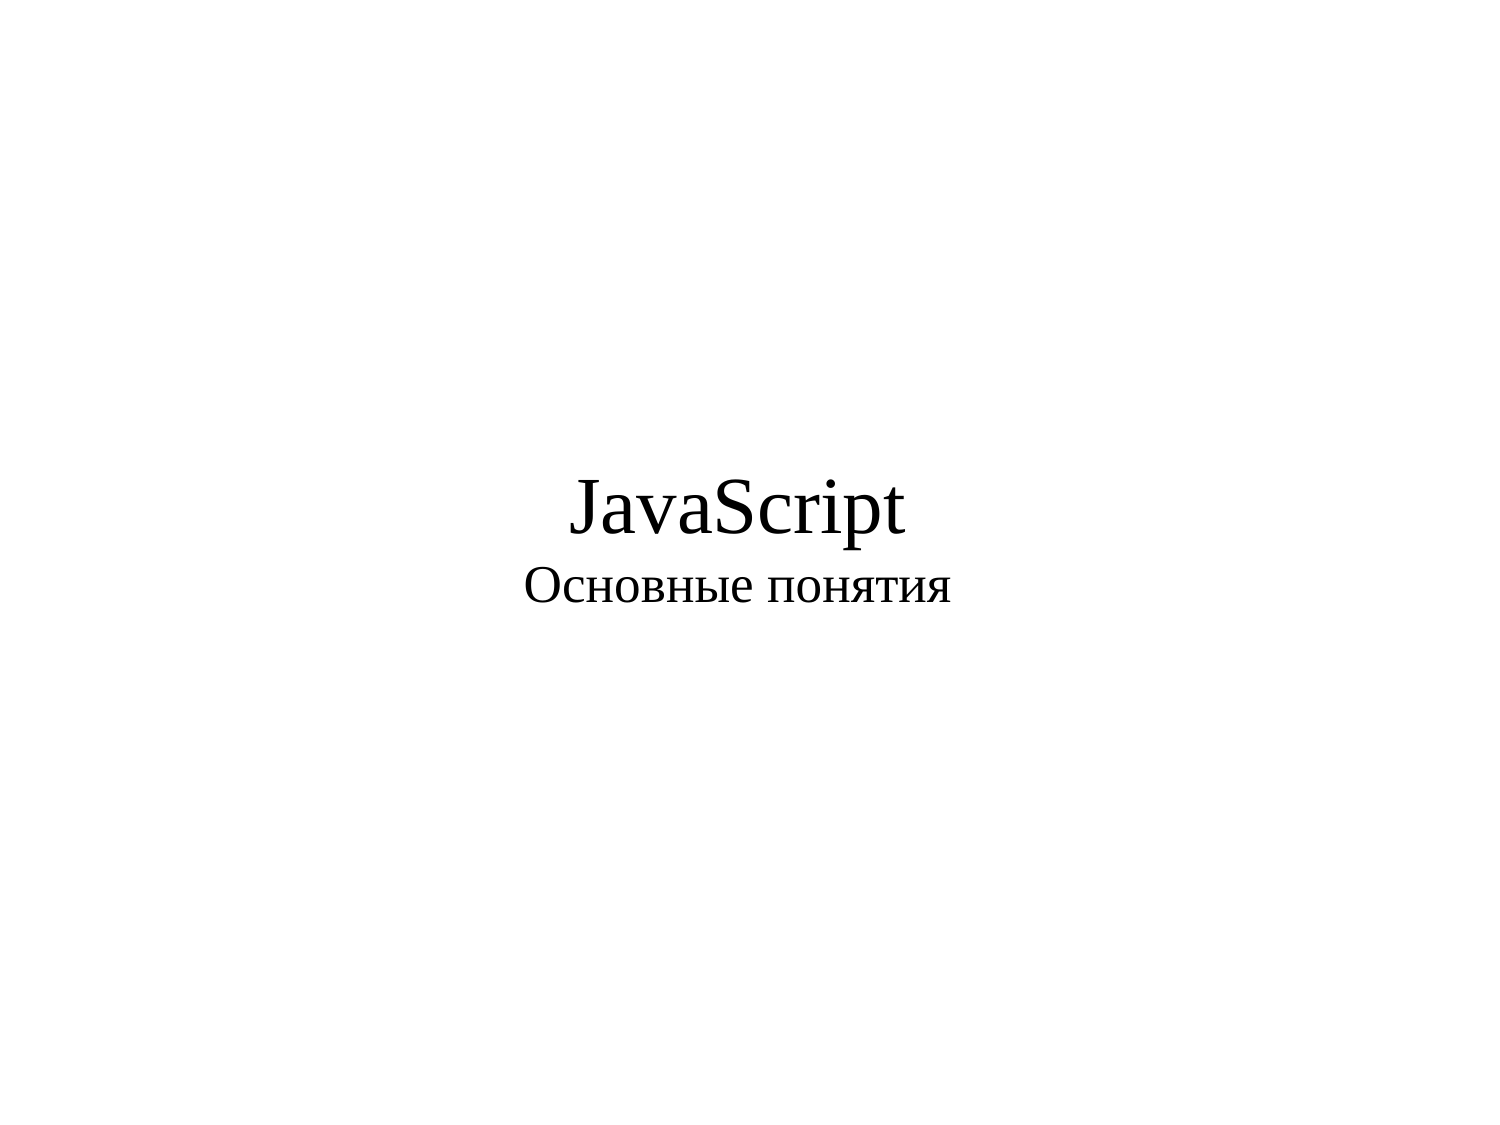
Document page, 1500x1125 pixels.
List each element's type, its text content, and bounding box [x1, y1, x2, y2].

title JavaScript Основные понятия [100, 444, 1376, 686]
